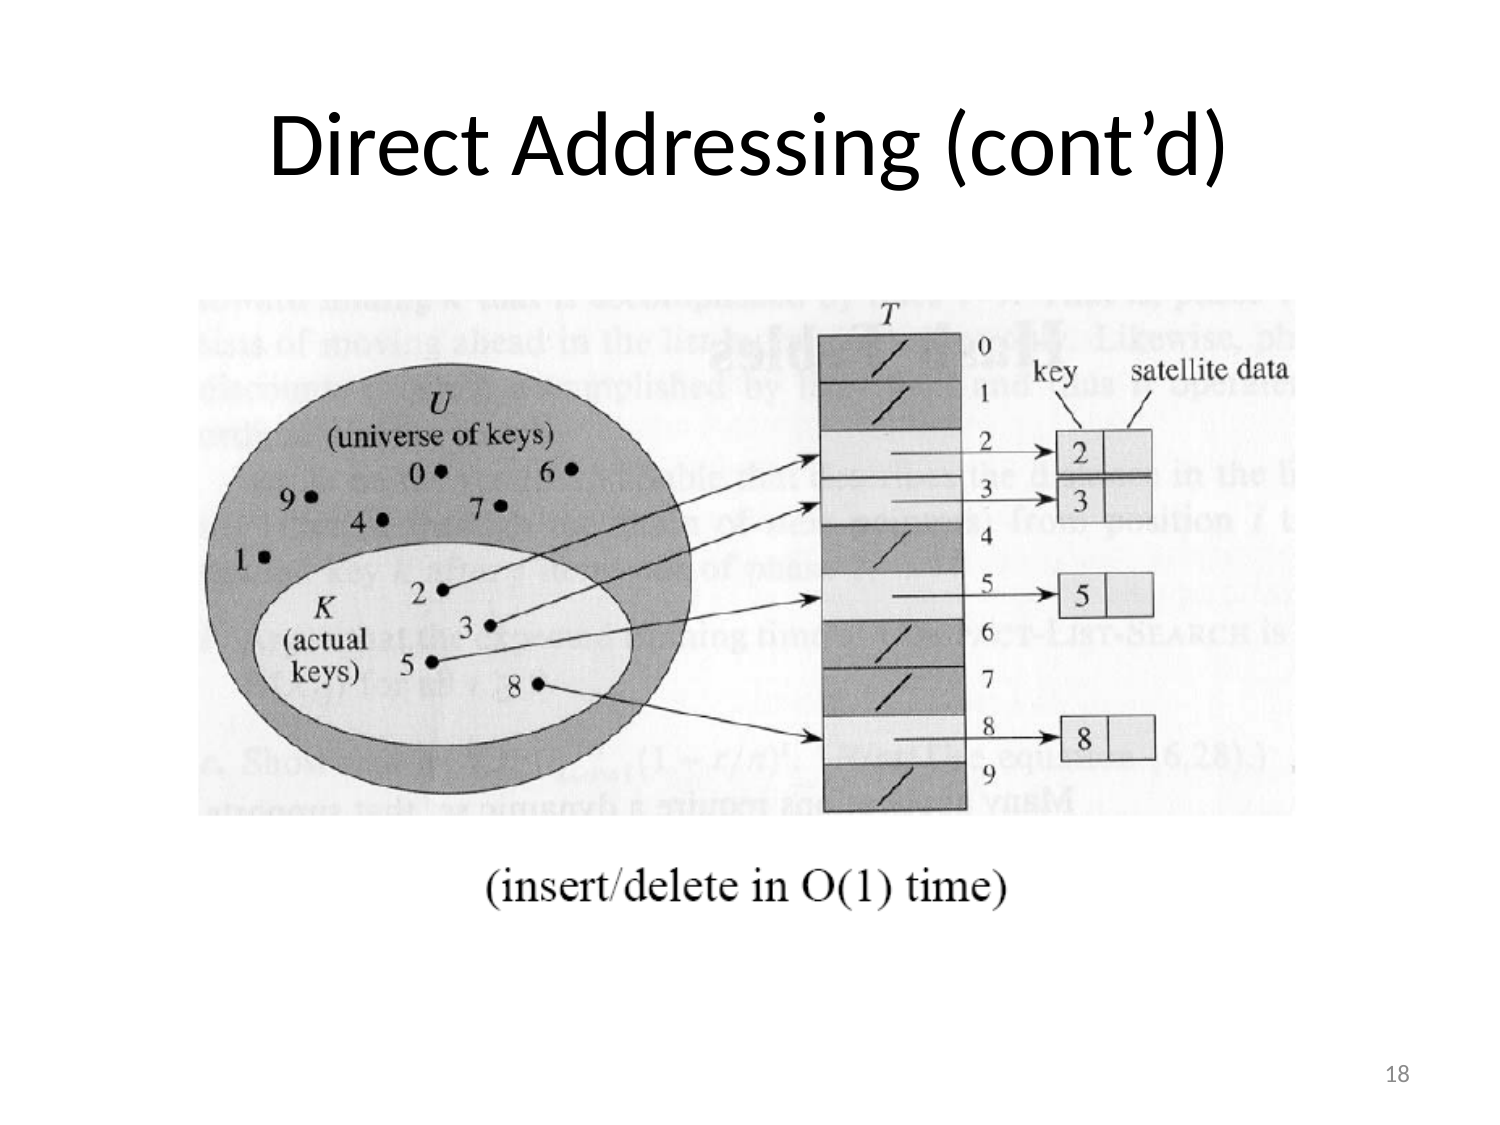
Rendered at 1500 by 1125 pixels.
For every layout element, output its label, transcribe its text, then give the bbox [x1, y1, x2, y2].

picture [121, 278, 1309, 936]
slide_number 18 [1074, 1042, 1425, 1103]
title Direct Addressing (cont’d) [75, 45, 1425, 233]
